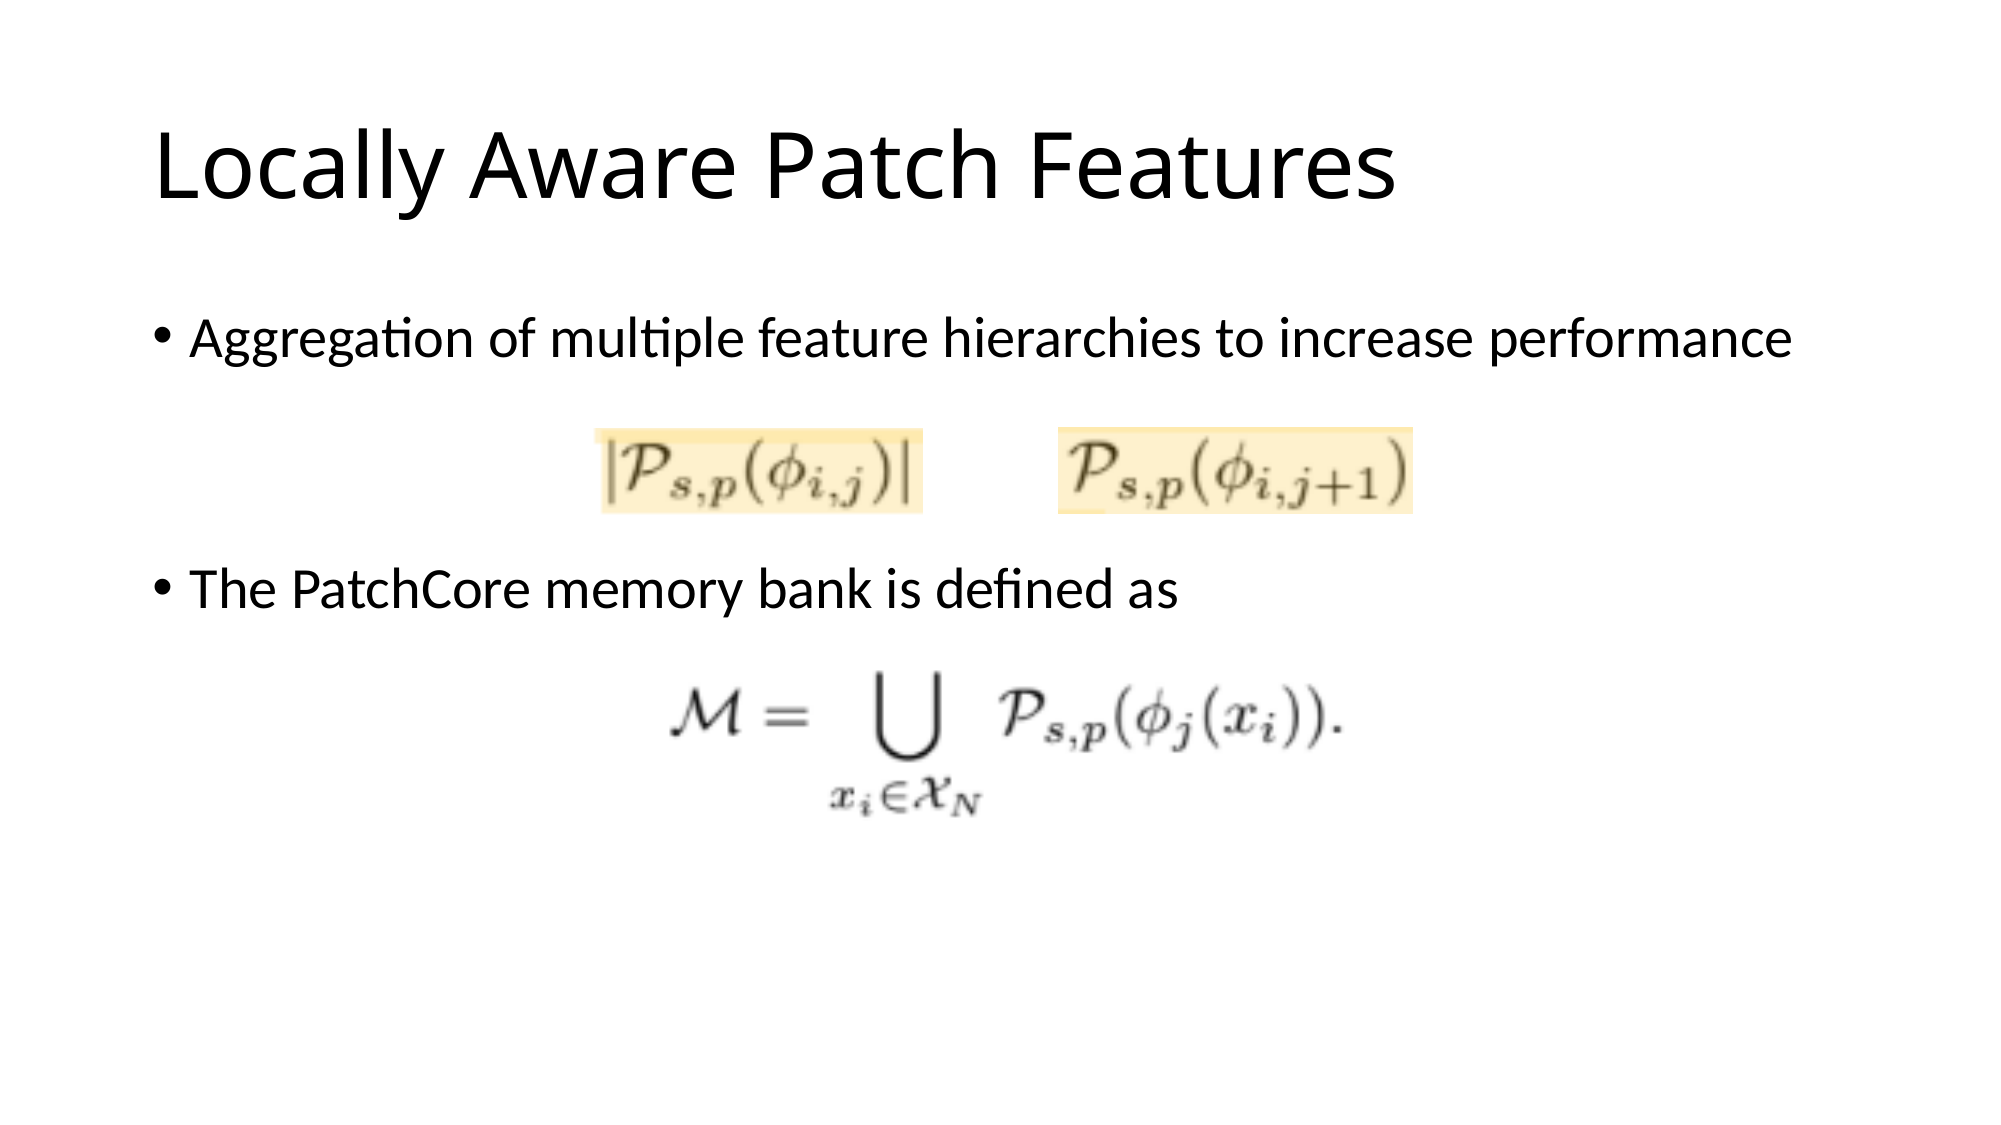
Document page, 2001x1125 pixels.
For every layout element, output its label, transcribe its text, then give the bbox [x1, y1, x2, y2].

picture [1058, 427, 1413, 514]
list Aggregation of multiple feature hierarchies to increase performance The PatchCore memory bank is defined as [137, 299, 1863, 1014]
picture [651, 669, 1348, 821]
picture [589, 428, 923, 518]
title Locally Aware Patch Features [137, 59, 1863, 278]
